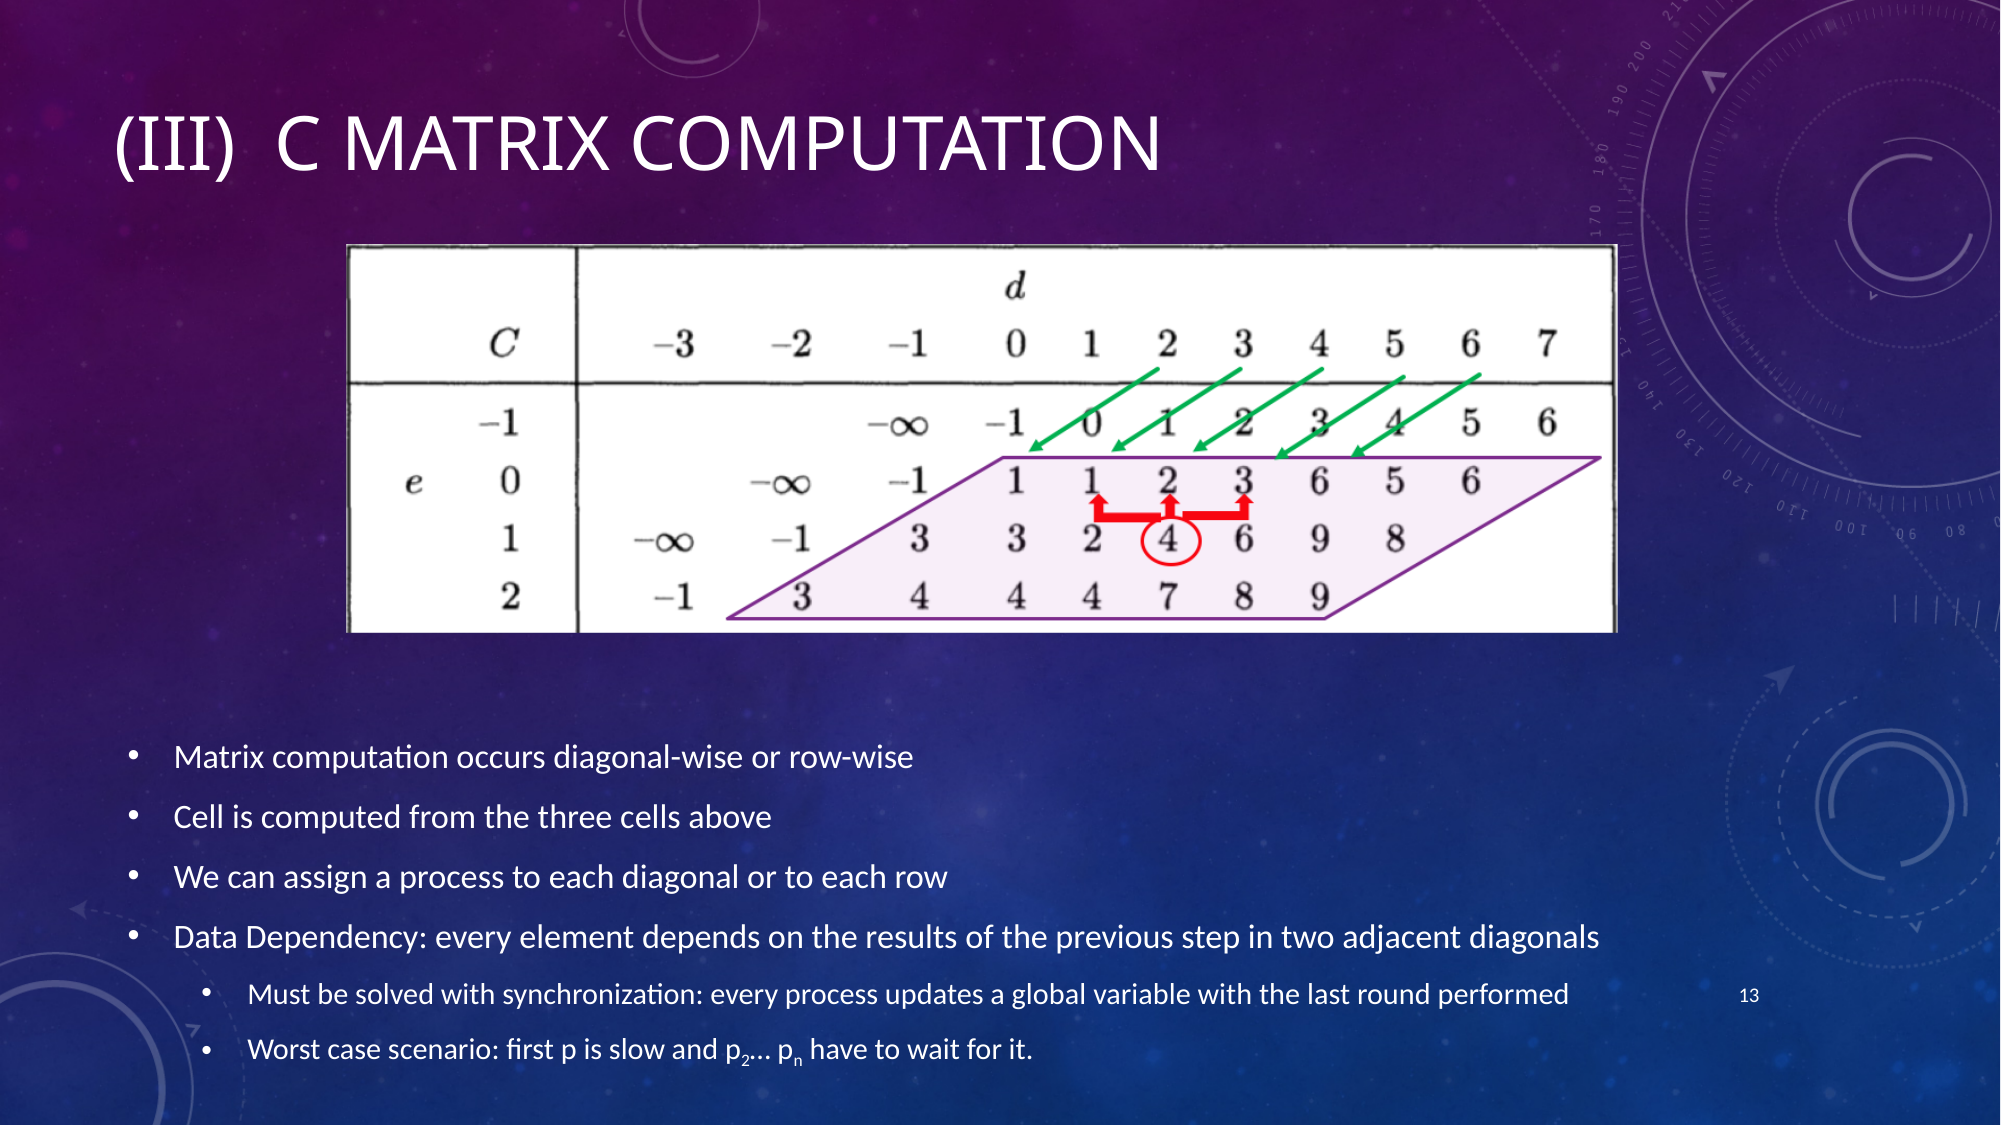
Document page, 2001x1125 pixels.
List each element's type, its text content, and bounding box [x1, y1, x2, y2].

picture [0, 0, 2001, 1125]
slide_number 13 [1684, 963, 1775, 1025]
title (iII) C matrix computation [99, 20, 1762, 260]
list Matrix computation occurs diagonal-wise or row-wise Cell is computed from the three cells above We can assign a process to each diagonal or to each row Data Dependency: every element depends on the results of the previous step in two adjacent diagonals Must be solved with synchronization: every process updates a global variable with the last round performed Worst case scenario: first p is slow and p2… pn have to wait for it. [112, 727, 1749, 1083]
